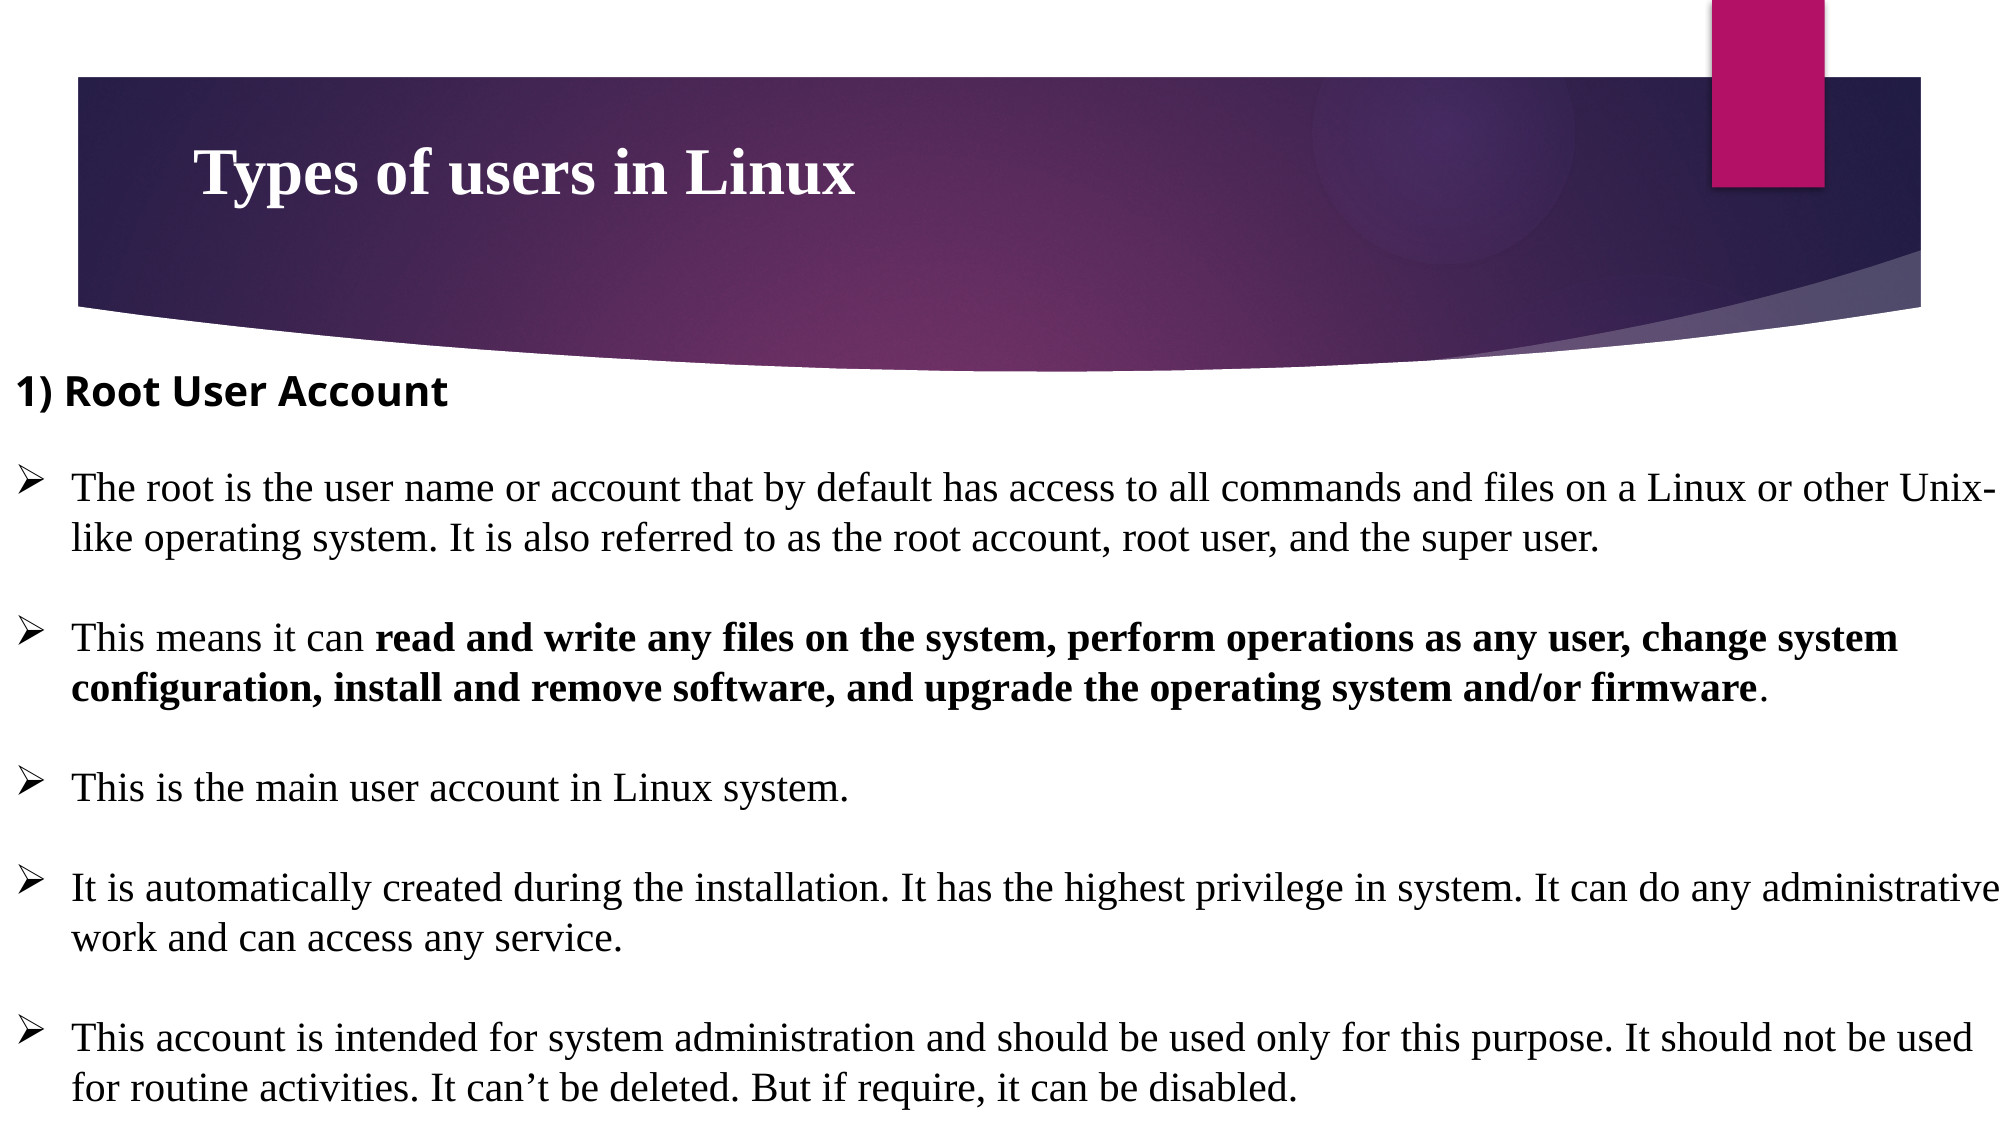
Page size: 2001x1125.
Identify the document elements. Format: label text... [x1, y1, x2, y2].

text_box 1) Root User Account The root is the user name or account that by default has access to all commands and files on a Linux or other Unix-like operating system. It is also referred to as the root account, root user, and the super user. This means it can read and write any files on the system, perform operations as any user, change system configuration, install and remove software, and upgrade the operating system and/or firmware. This is the main user account in Linux system. It is automatically created during the installation. It has the highest privilege in system. It can do any administrative work and can access any service. This account is intended for system administration and should be used only for this purpose. It should not be used for routine activities. It can’t be deleted. But if require, it can be disabled. [0, 357, 2000, 1118]
text_box Types of users in Linux [179, 120, 1684, 216]
